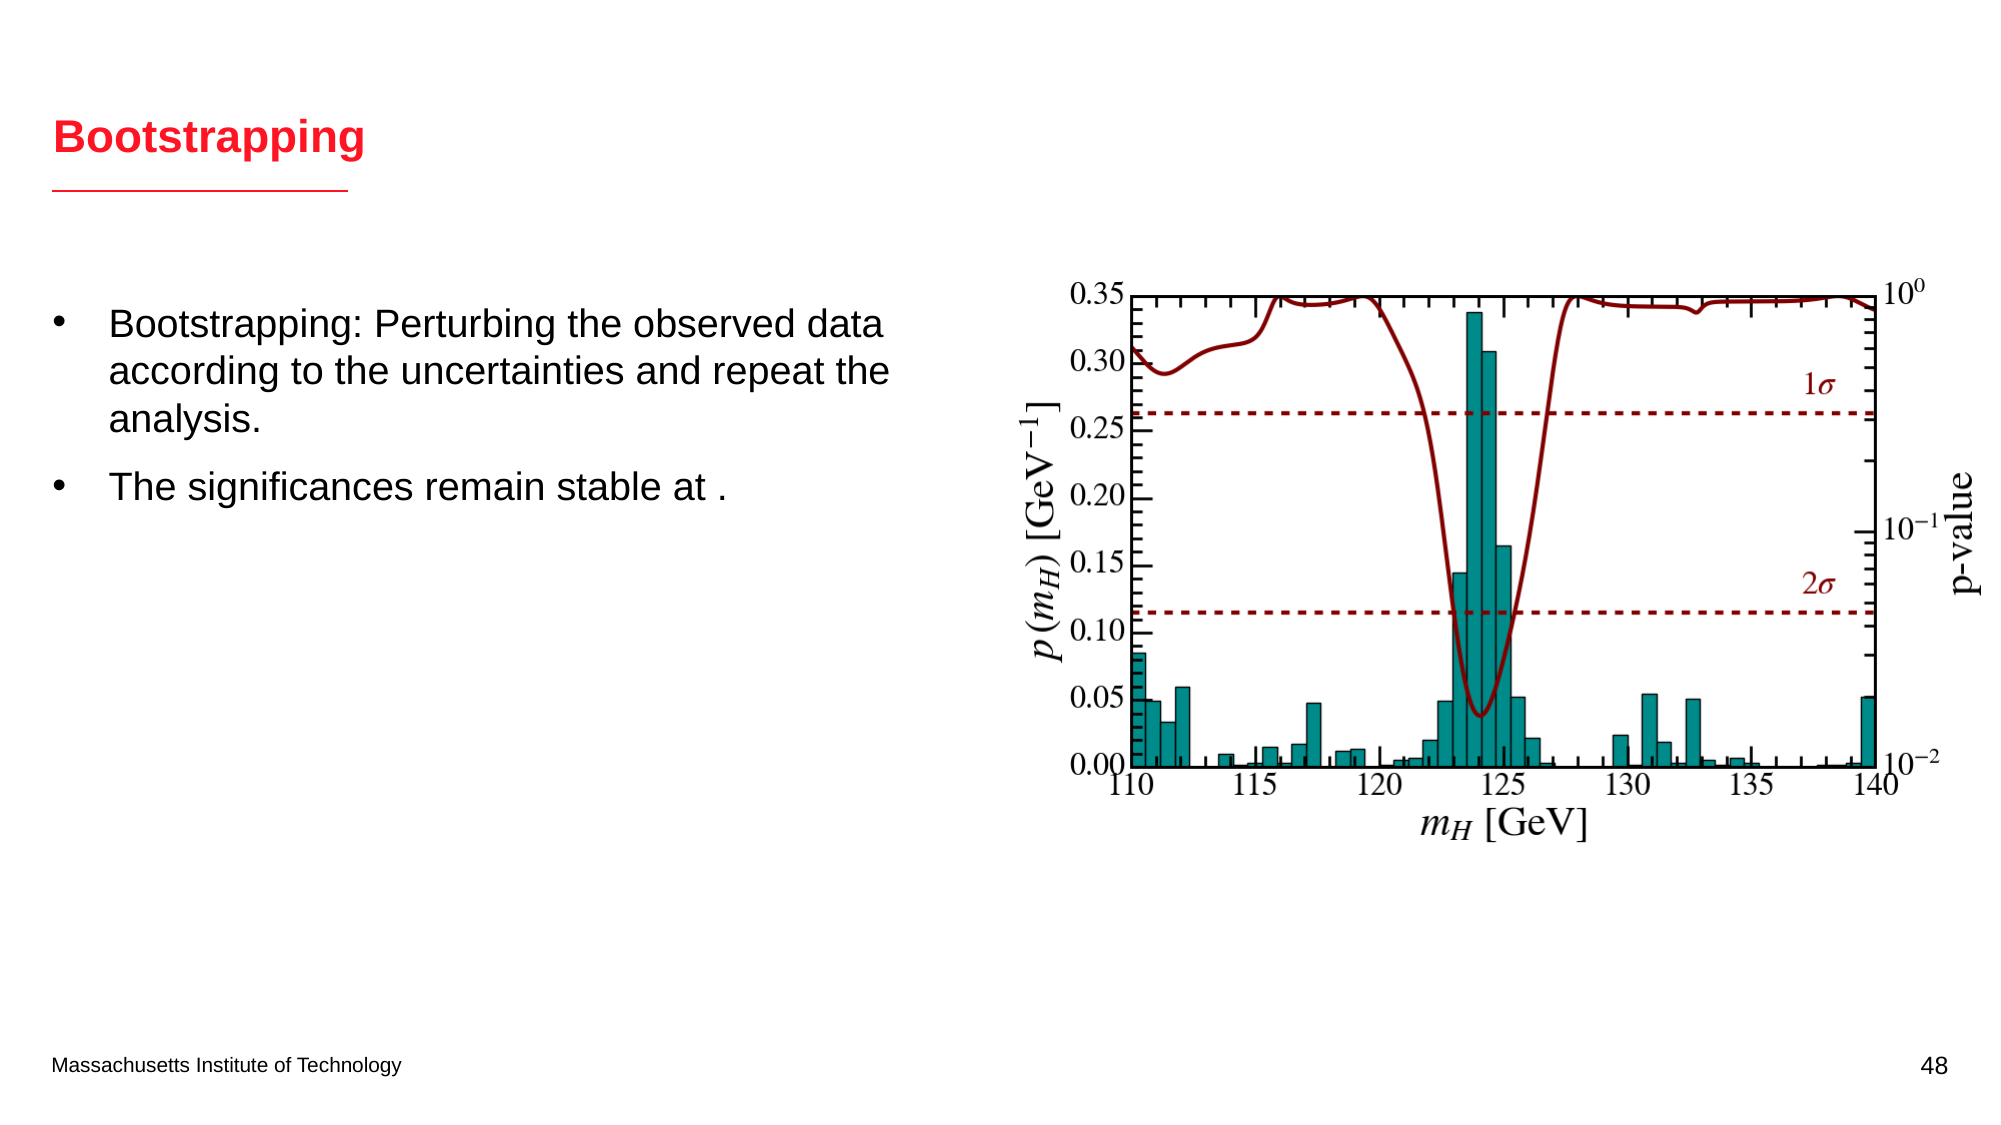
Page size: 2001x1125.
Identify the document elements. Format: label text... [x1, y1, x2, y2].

title Bootstrapping [53, 36, 961, 170]
picture [999, 262, 2000, 863]
